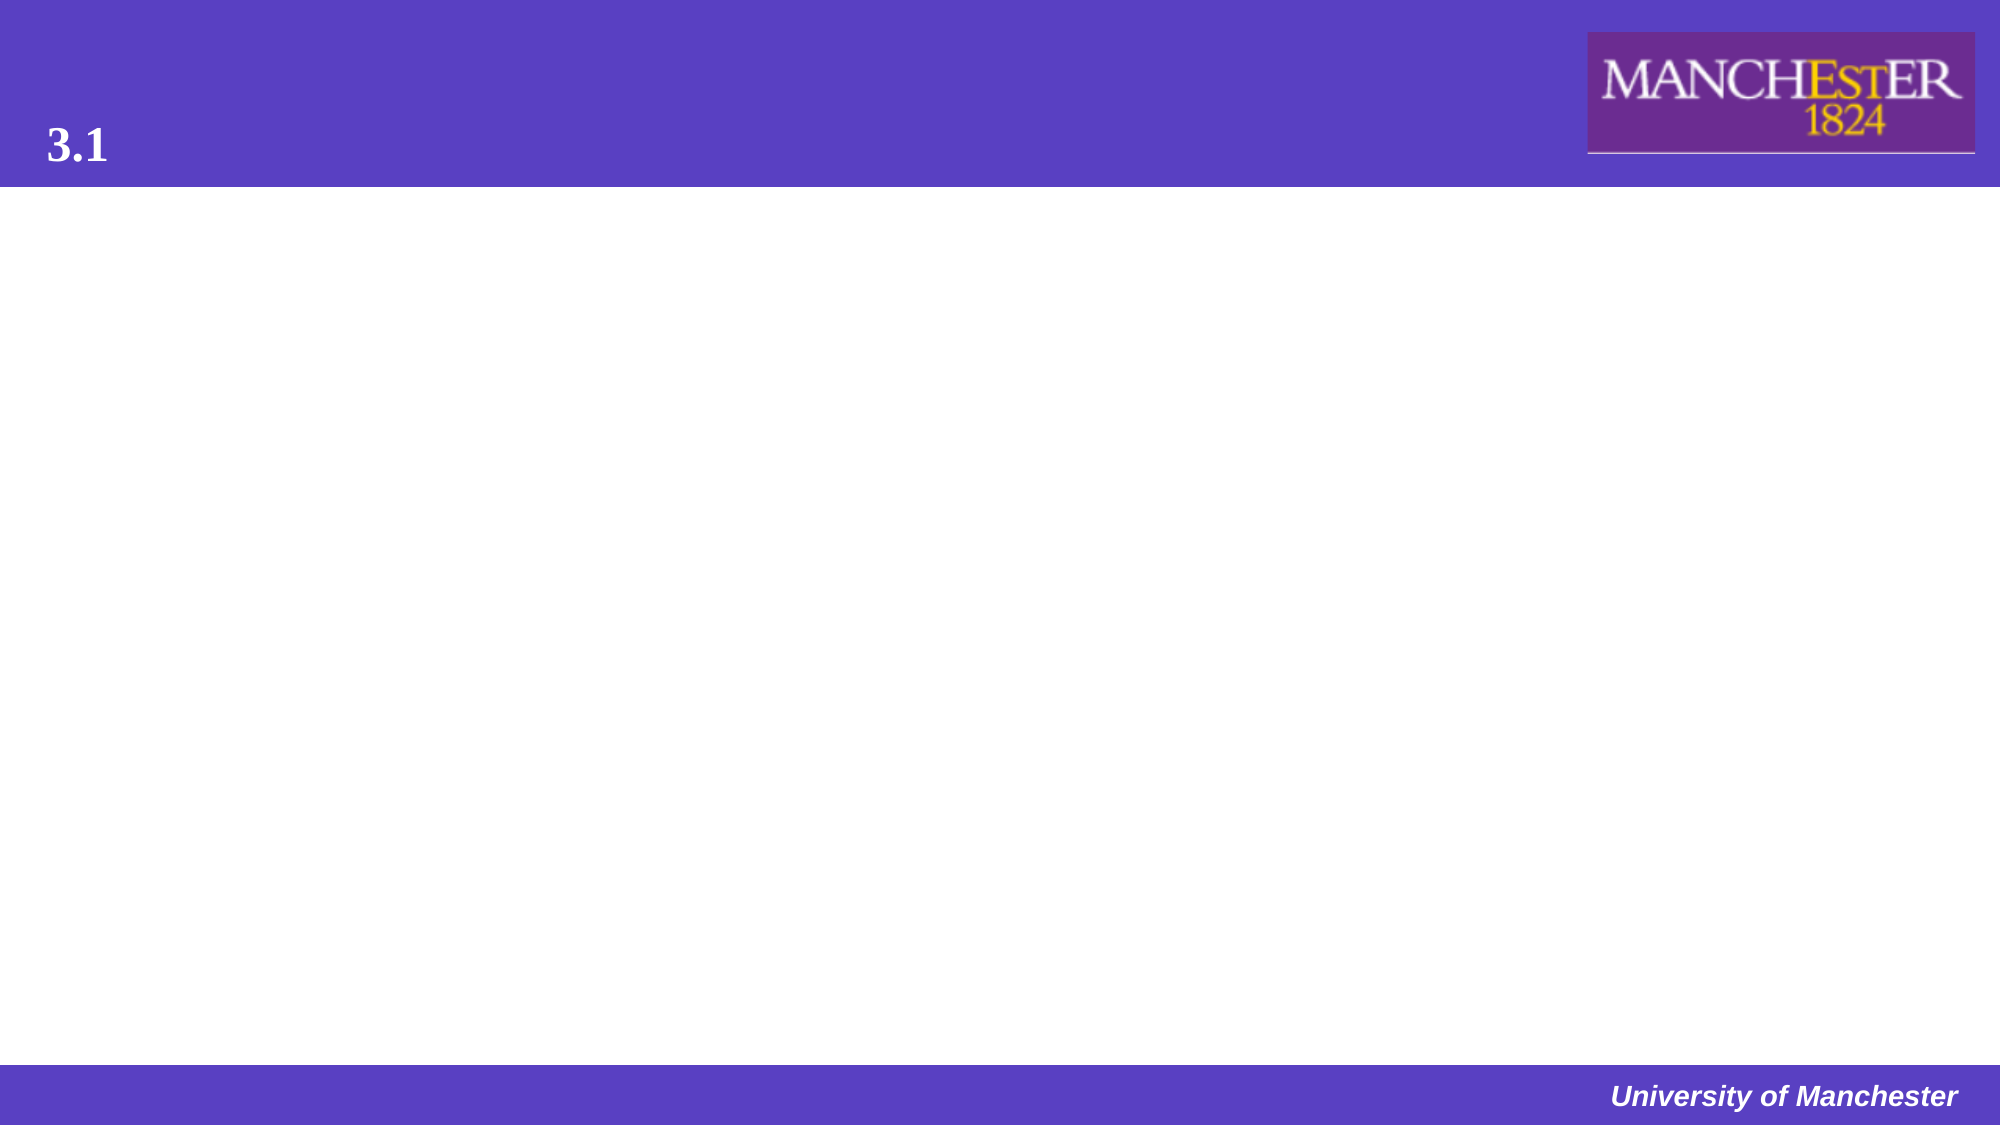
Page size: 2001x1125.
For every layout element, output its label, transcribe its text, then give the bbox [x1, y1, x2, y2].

text_box 3.1 [31, 104, 959, 230]
picture [1587, 32, 1976, 154]
